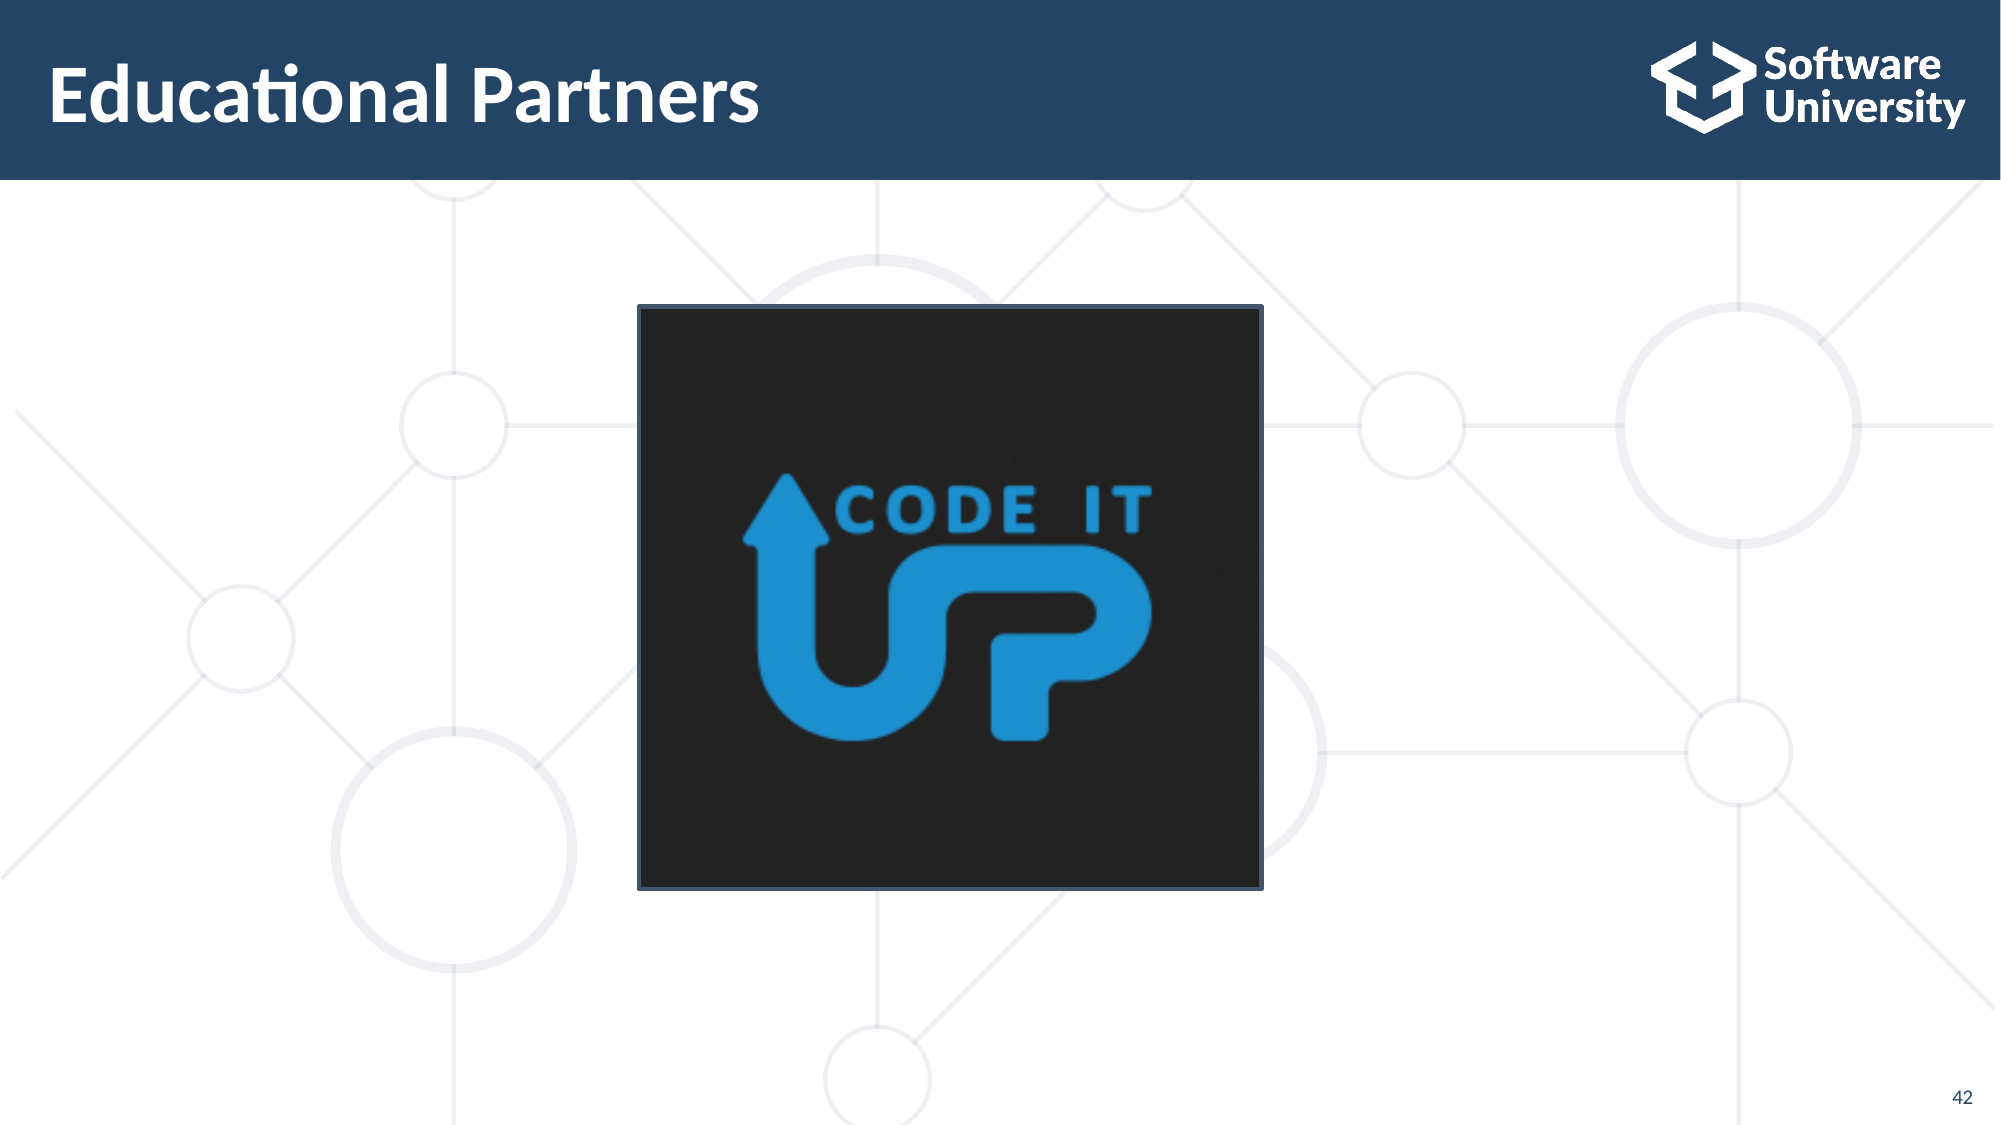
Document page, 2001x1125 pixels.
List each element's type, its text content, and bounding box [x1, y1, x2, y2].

picture [1651, 41, 1966, 134]
title Educational Partners [31, 16, 1625, 162]
picture [640, 308, 1260, 887]
slide_number 42 [1927, 1067, 1989, 1117]
